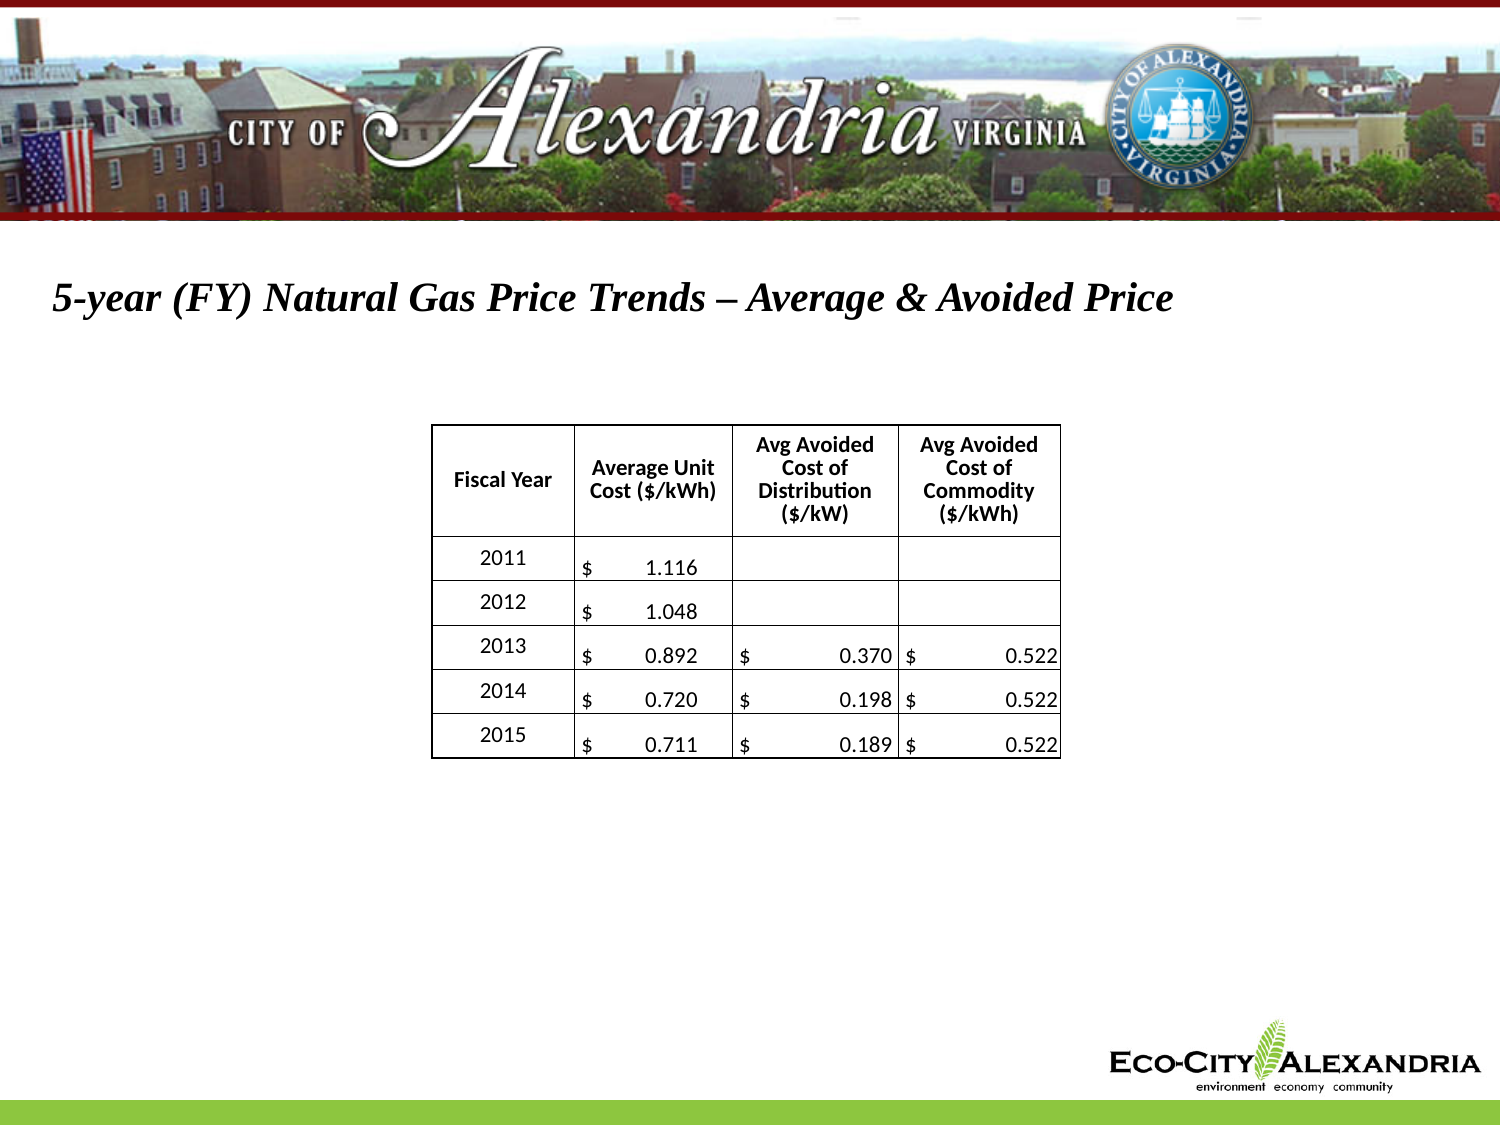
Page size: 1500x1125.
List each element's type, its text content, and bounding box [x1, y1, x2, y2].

text_box [0, 1098, 1500, 1125]
table_cell [733, 581, 898, 625]
table_cell [899, 537, 1060, 580]
table_cell $ 0.370 [733, 626, 898, 669]
table_cell $ 0.711 [575, 714, 732, 757]
table_cell $ 0.522 [899, 714, 1060, 757]
table_header Fiscal Year [433, 426, 574, 536]
table_header Avg Avoided Cost of Commodity ($/kWh) [899, 426, 1060, 536]
table_header Average Unit Cost ($/kWh) [575, 426, 732, 536]
table_cell 2015 [433, 714, 574, 757]
table_cell $ 0.189 [733, 714, 898, 757]
table_cell $ 0.522 [899, 626, 1060, 669]
table_cell 2012 [433, 581, 574, 625]
text_box 5-year (FY) Natural Gas Price Trends – Average & Avoided Price [37, 262, 1463, 328]
table_cell $ 0.892 [575, 626, 732, 669]
table_cell 2013 [433, 626, 574, 669]
table_cell $ 1.116 [575, 537, 732, 580]
text_box [0, 0, 1500, 10]
picture [1088, 1009, 1500, 1101]
table_header Avg Avoided Cost of Distribution ($/kW) [733, 426, 898, 536]
table_cell $ 0.522 [899, 670, 1060, 713]
table_cell 2011 [433, 537, 574, 580]
table_cell [899, 581, 1060, 625]
table_cell $ 1.048 [575, 581, 732, 625]
table_cell $ 0.720 [575, 670, 732, 713]
table_cell 2014 [433, 670, 574, 713]
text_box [0, 12, 1500, 221]
table_cell $ 0.198 [733, 670, 898, 713]
table_cell [733, 537, 898, 580]
